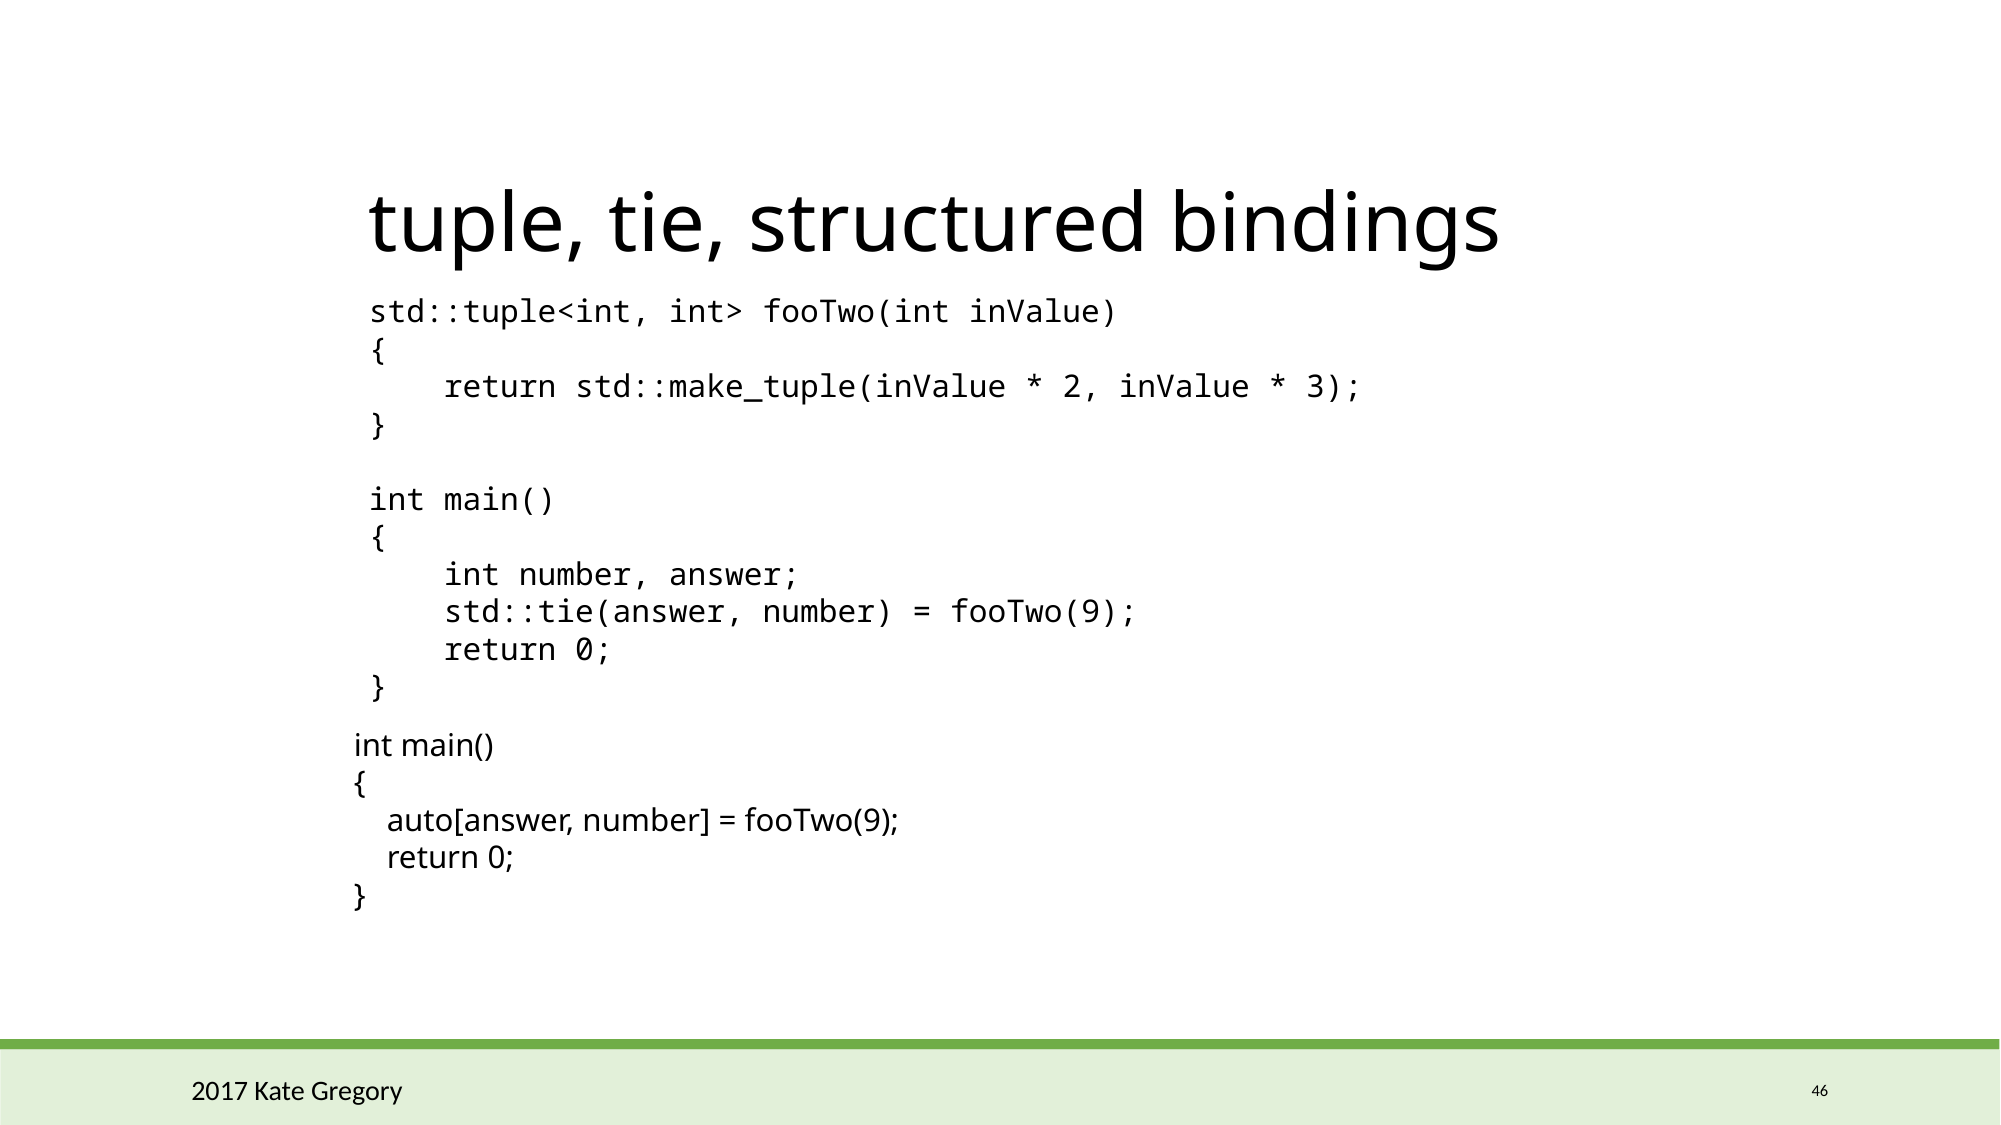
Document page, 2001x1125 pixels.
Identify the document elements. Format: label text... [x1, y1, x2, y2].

title tuple, tie, structured bindings [353, 173, 1630, 278]
list std::tuple<int, int> fooTwo(int inValue) { return std::make_tuple(inValue * 2, inValue * 3); } int main() { int number, answer; std::tie(answer, number) = fooTwo(9); return 0; } [353, 284, 1647, 574]
text_box int main() { auto[answer, number] = fooTwo(9); return 0; } [353, 726, 1647, 911]
